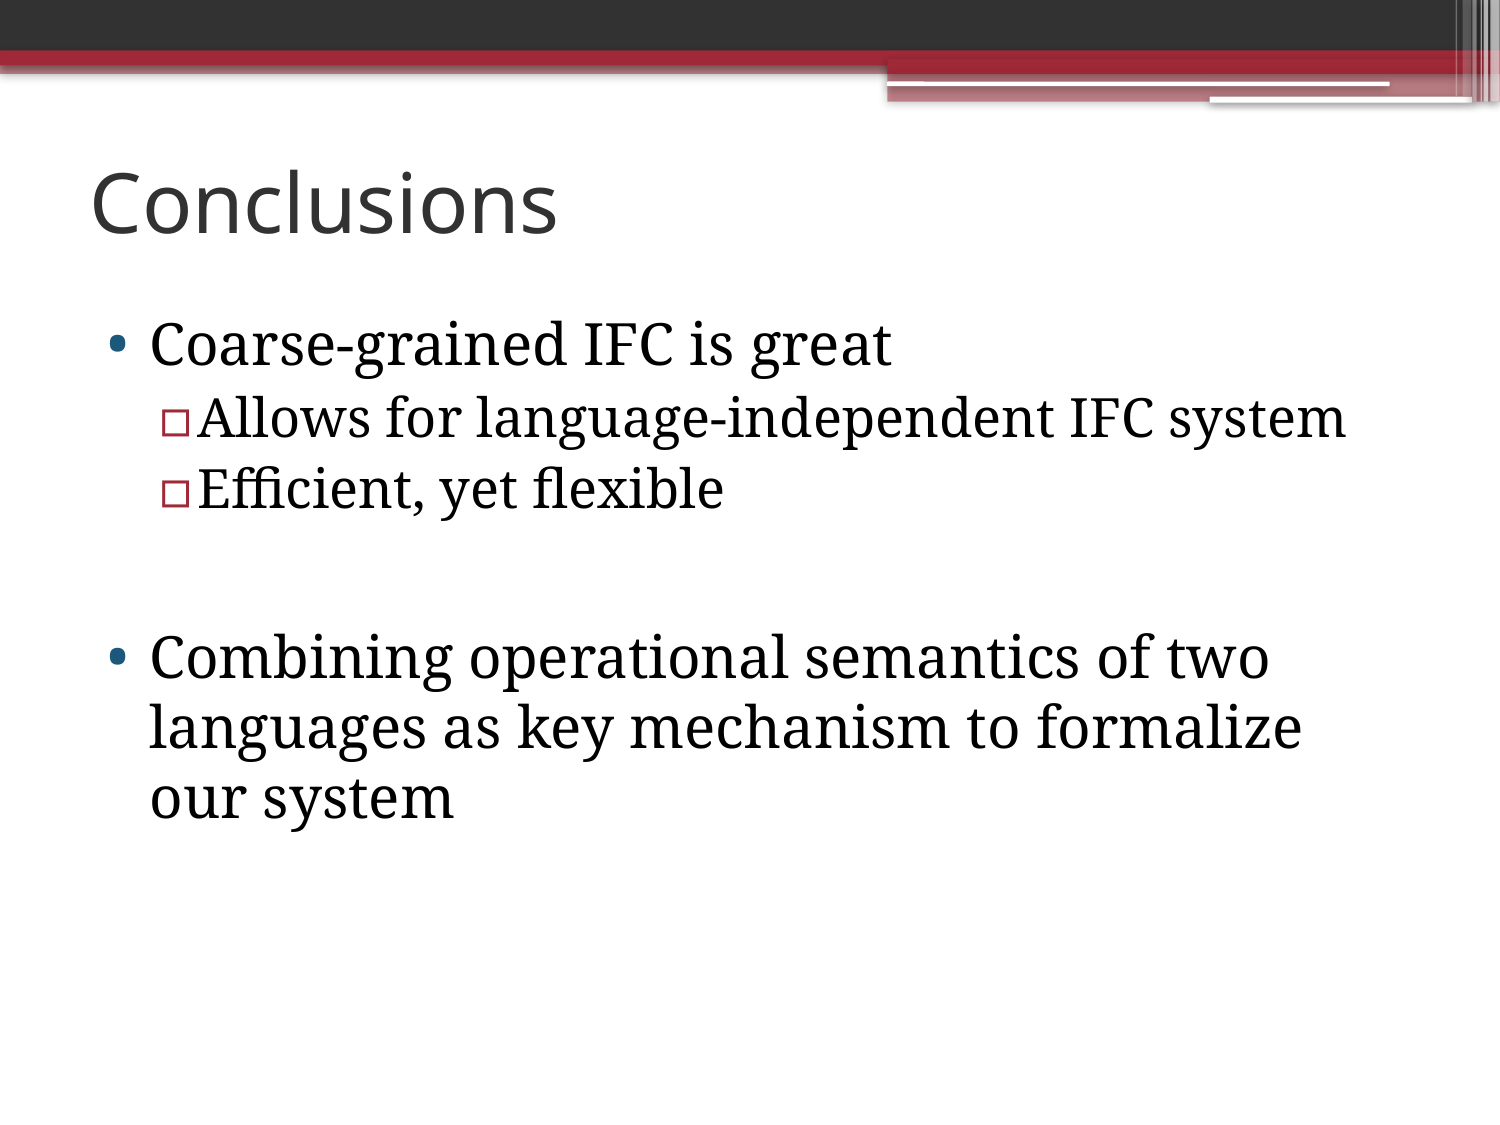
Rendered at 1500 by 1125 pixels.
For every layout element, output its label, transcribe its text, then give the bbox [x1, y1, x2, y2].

title Conclusions [75, 112, 1425, 288]
list Coarse-grained IFC is great Allows for language-independent IFC system Efficient, yet flexible Combining operational semantics of two languages as key mechanism to formalize our system [75, 299, 1425, 1079]
